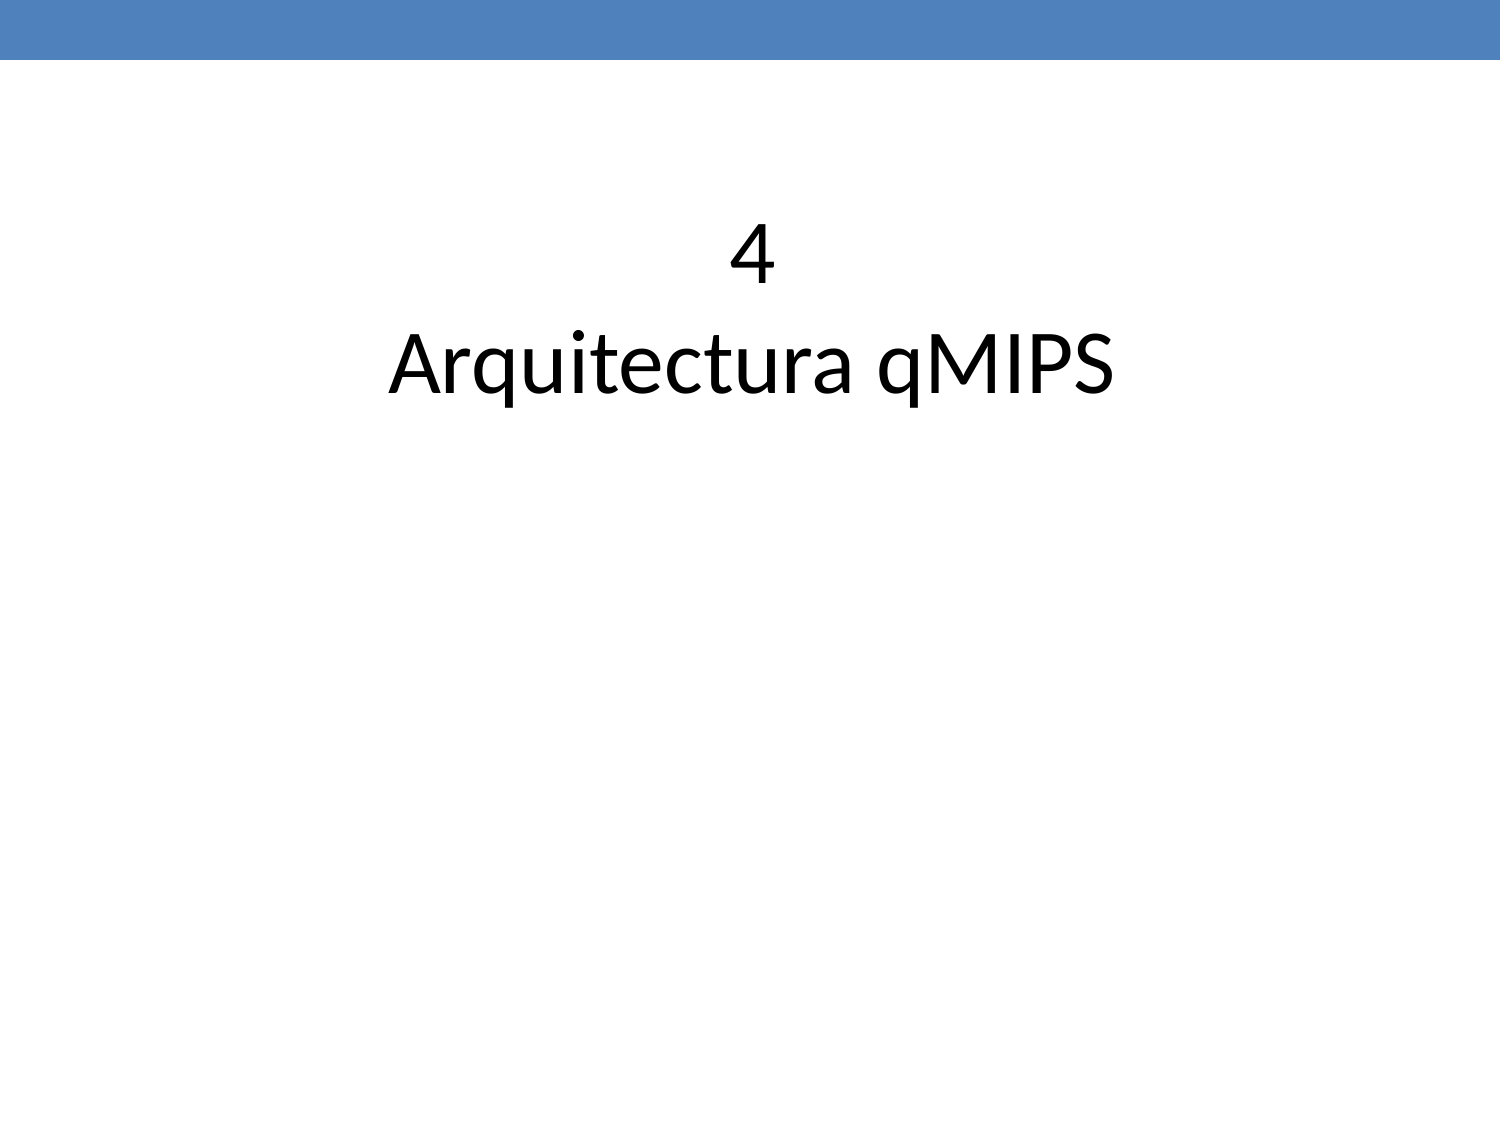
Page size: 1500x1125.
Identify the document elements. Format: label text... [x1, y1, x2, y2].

text_box 4 Arquitectura qMIPS [373, 184, 1132, 420]
